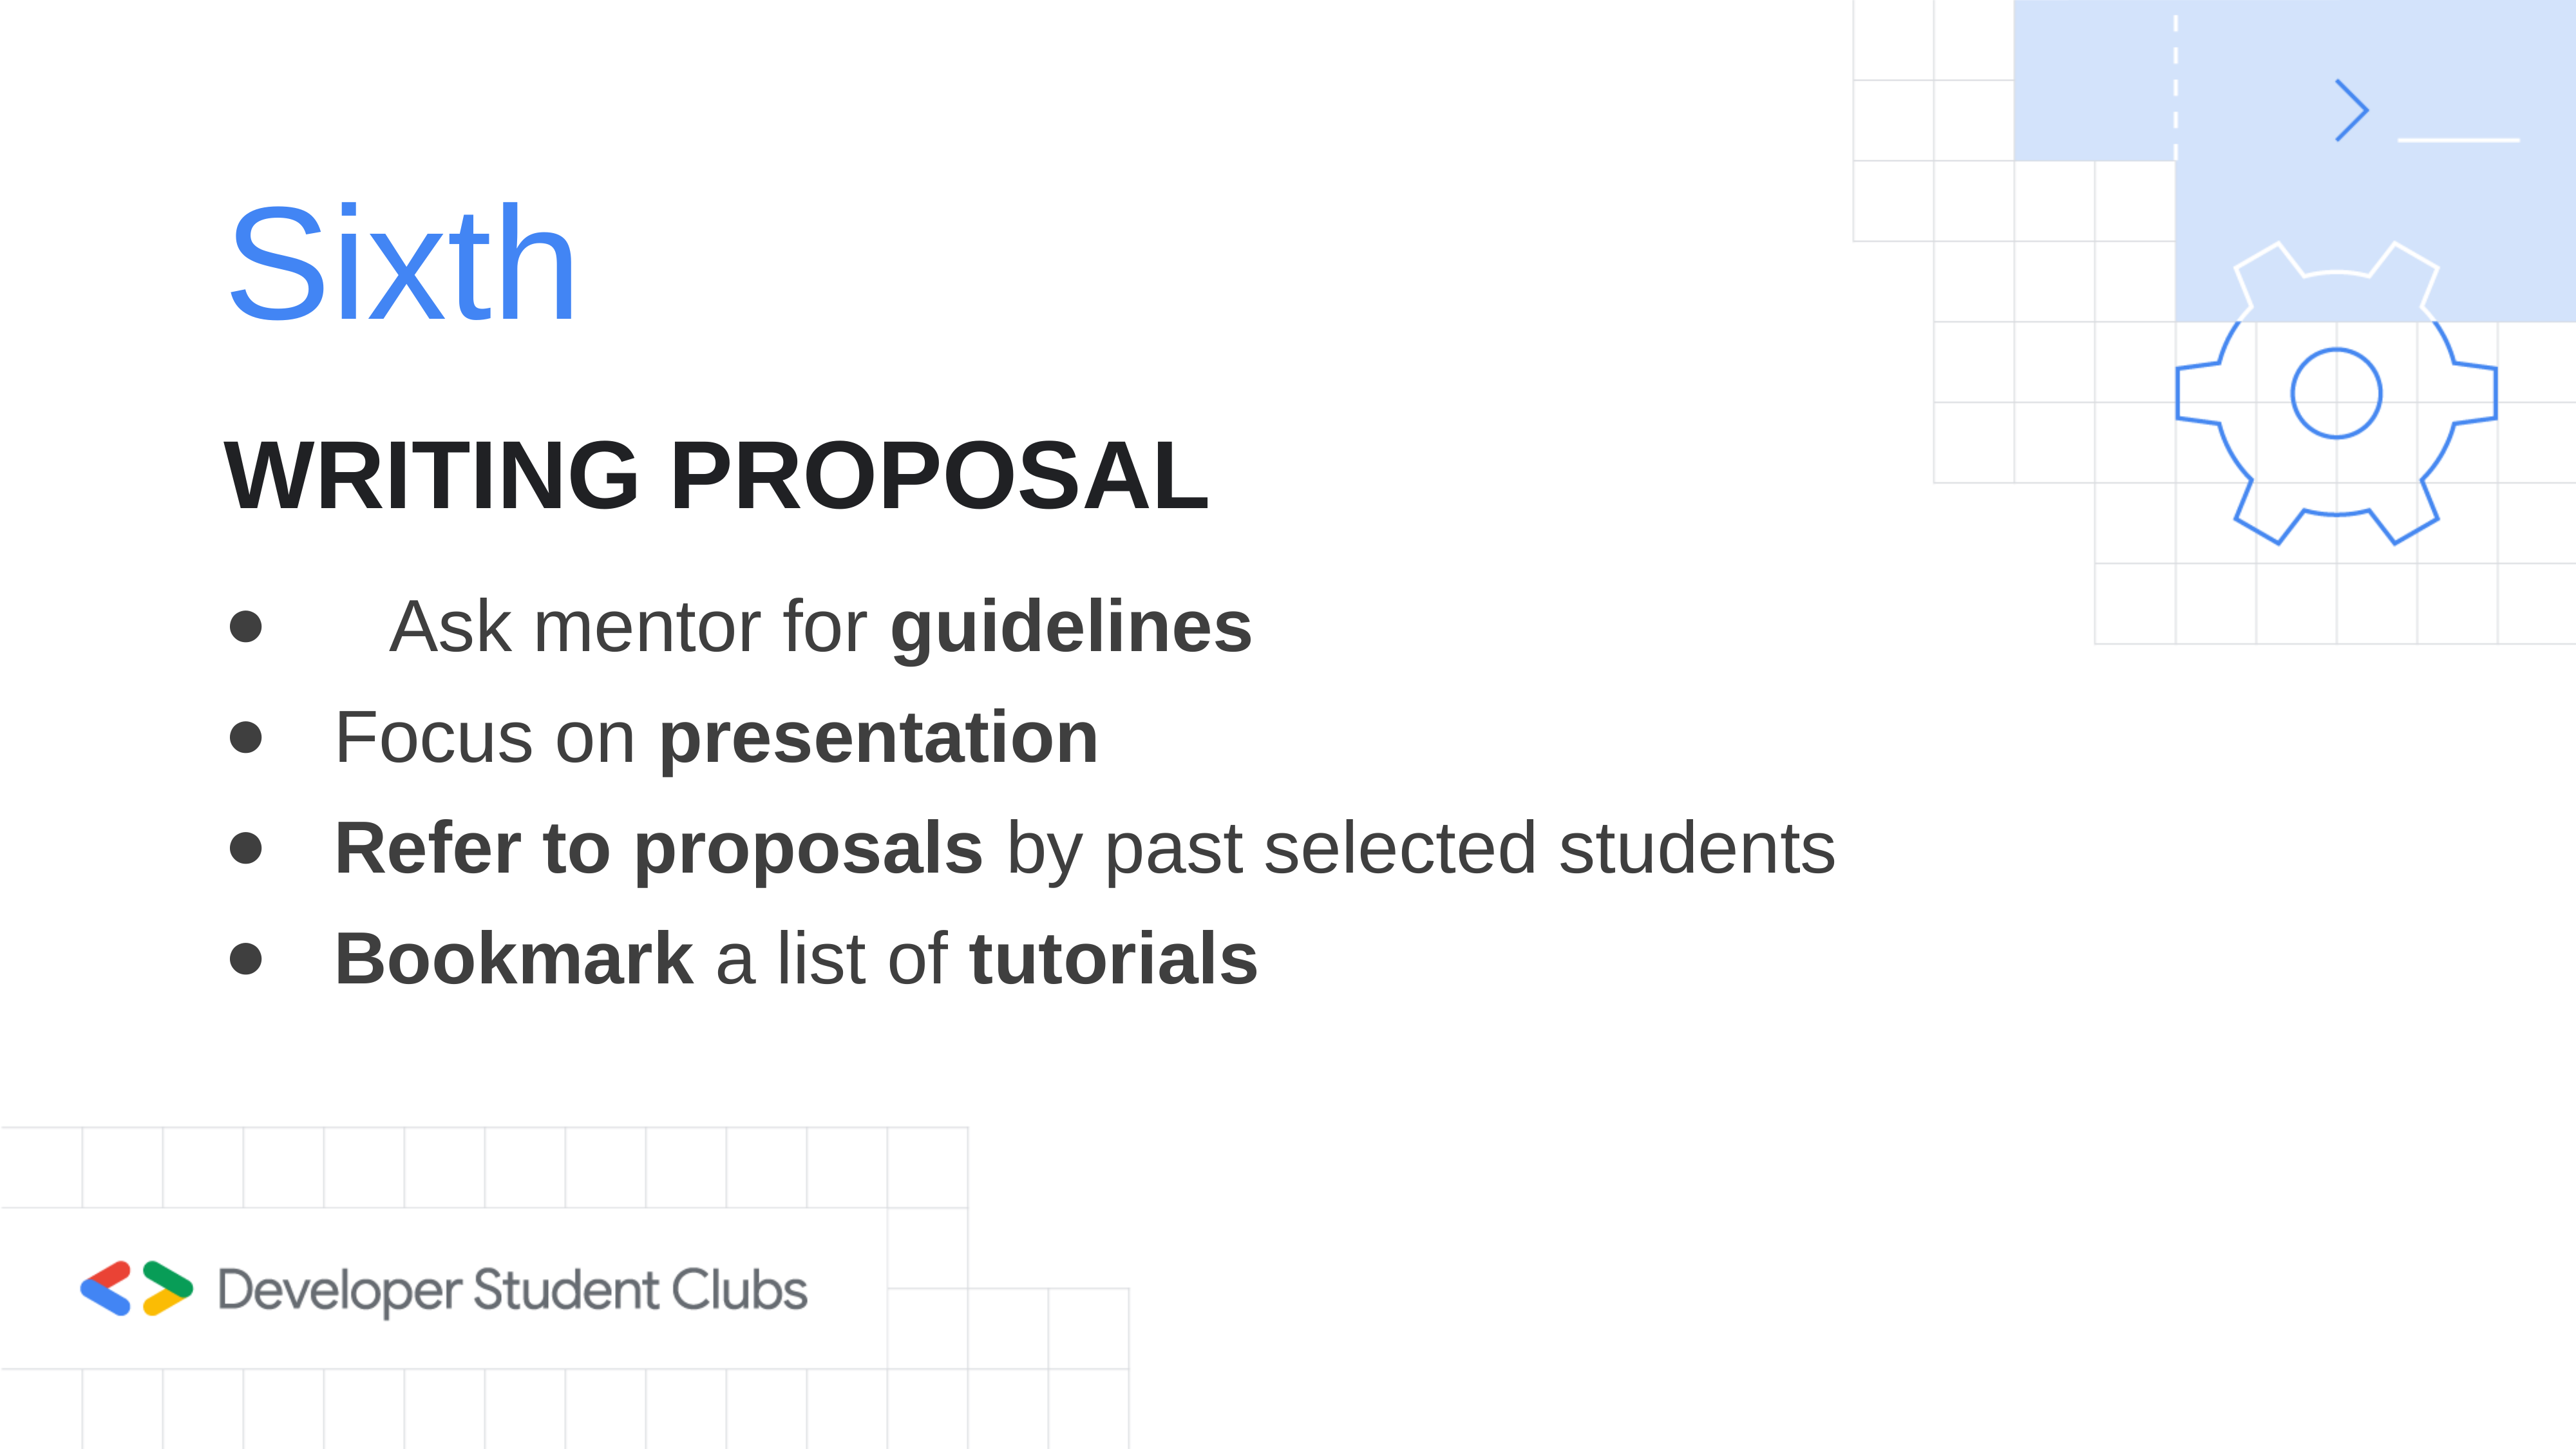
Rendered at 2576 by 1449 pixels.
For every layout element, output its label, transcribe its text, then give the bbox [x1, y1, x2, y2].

title WRITING PROPOSAL [214, 374, 1530, 489]
picture [0, 0, 2576, 1449]
text_box Ask mentor for guidelines Focus on presentation Refer to proposals by past selected students Bookmark a list of tutorials [214, 545, 2089, 1155]
title Sixth [214, 148, 1859, 374]
